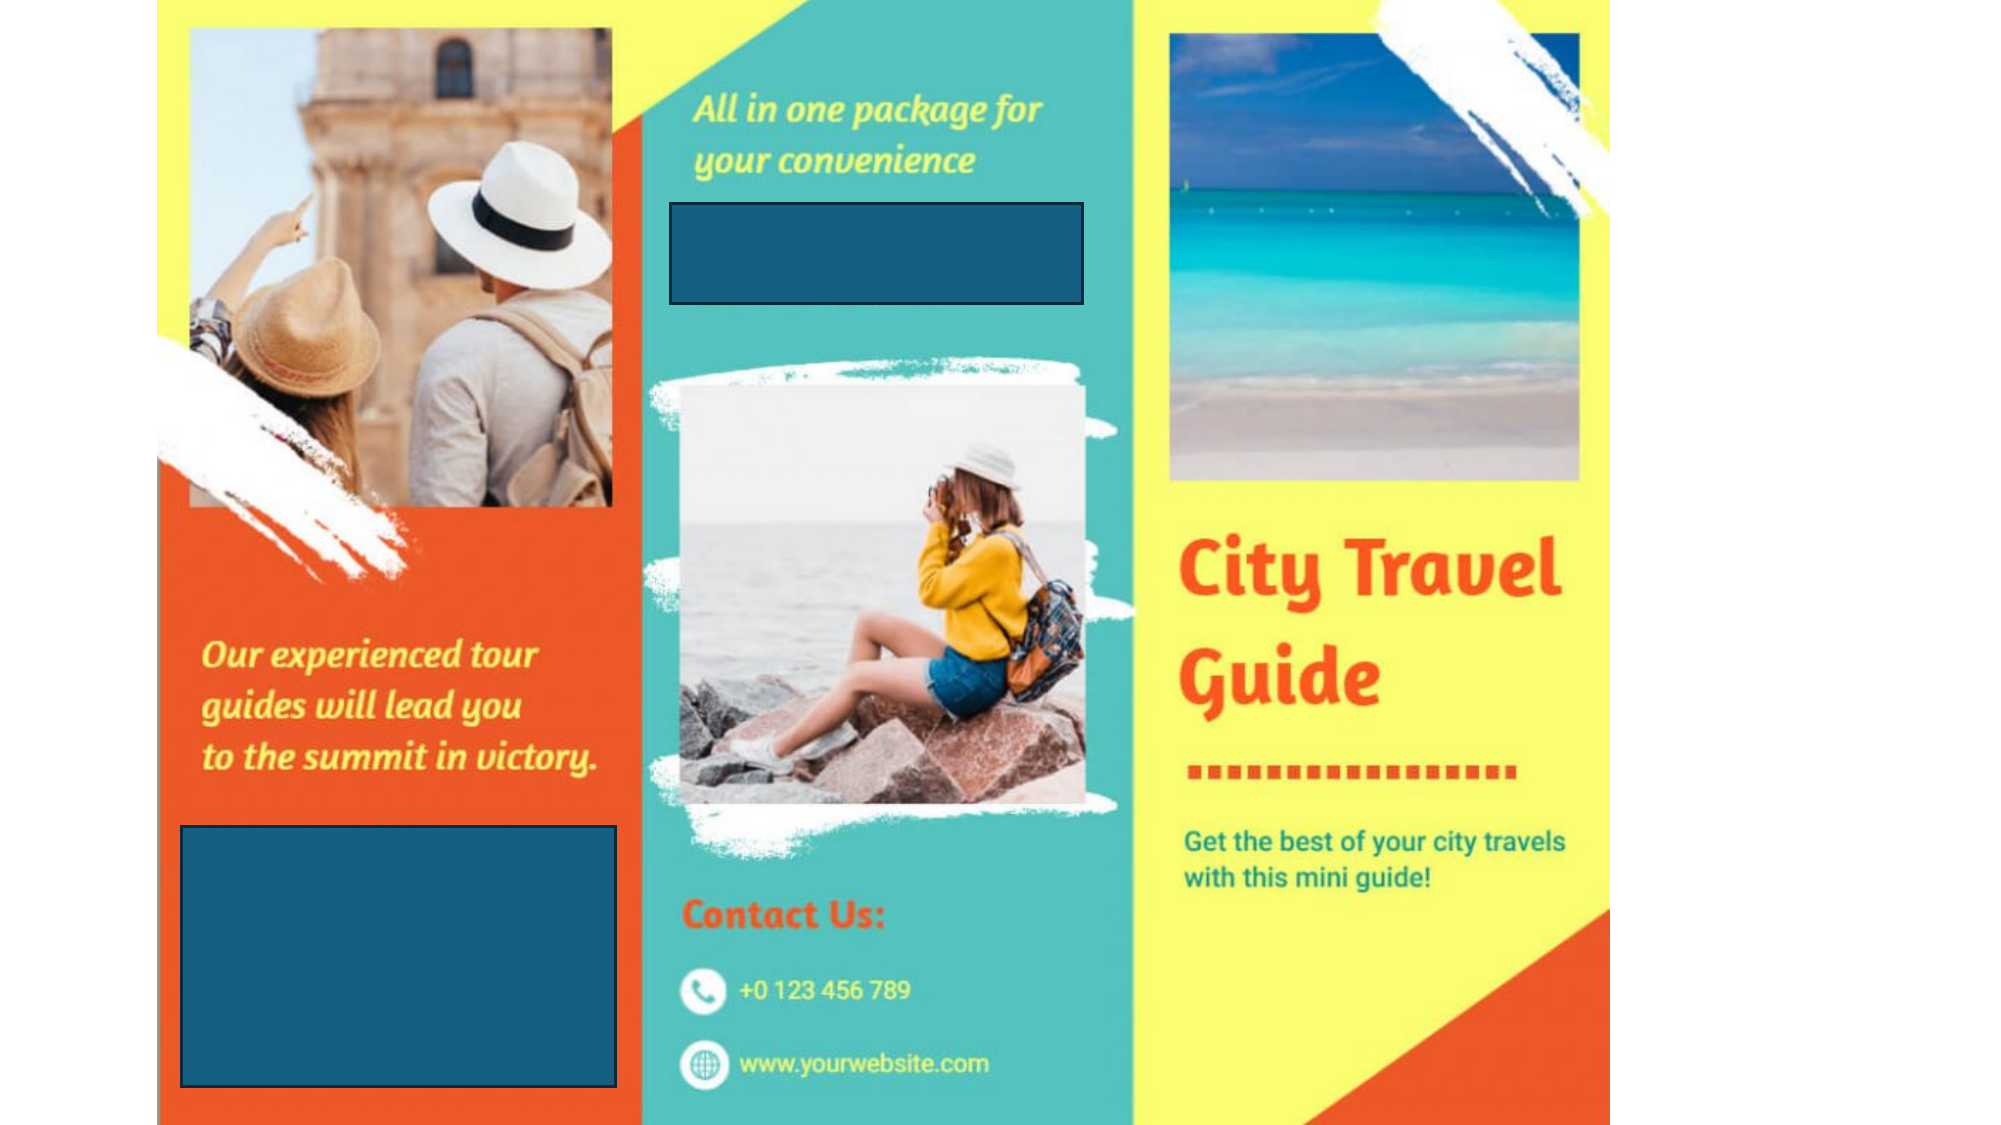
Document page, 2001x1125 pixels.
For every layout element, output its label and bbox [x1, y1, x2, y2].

list [156, 0, 1610, 1125]
